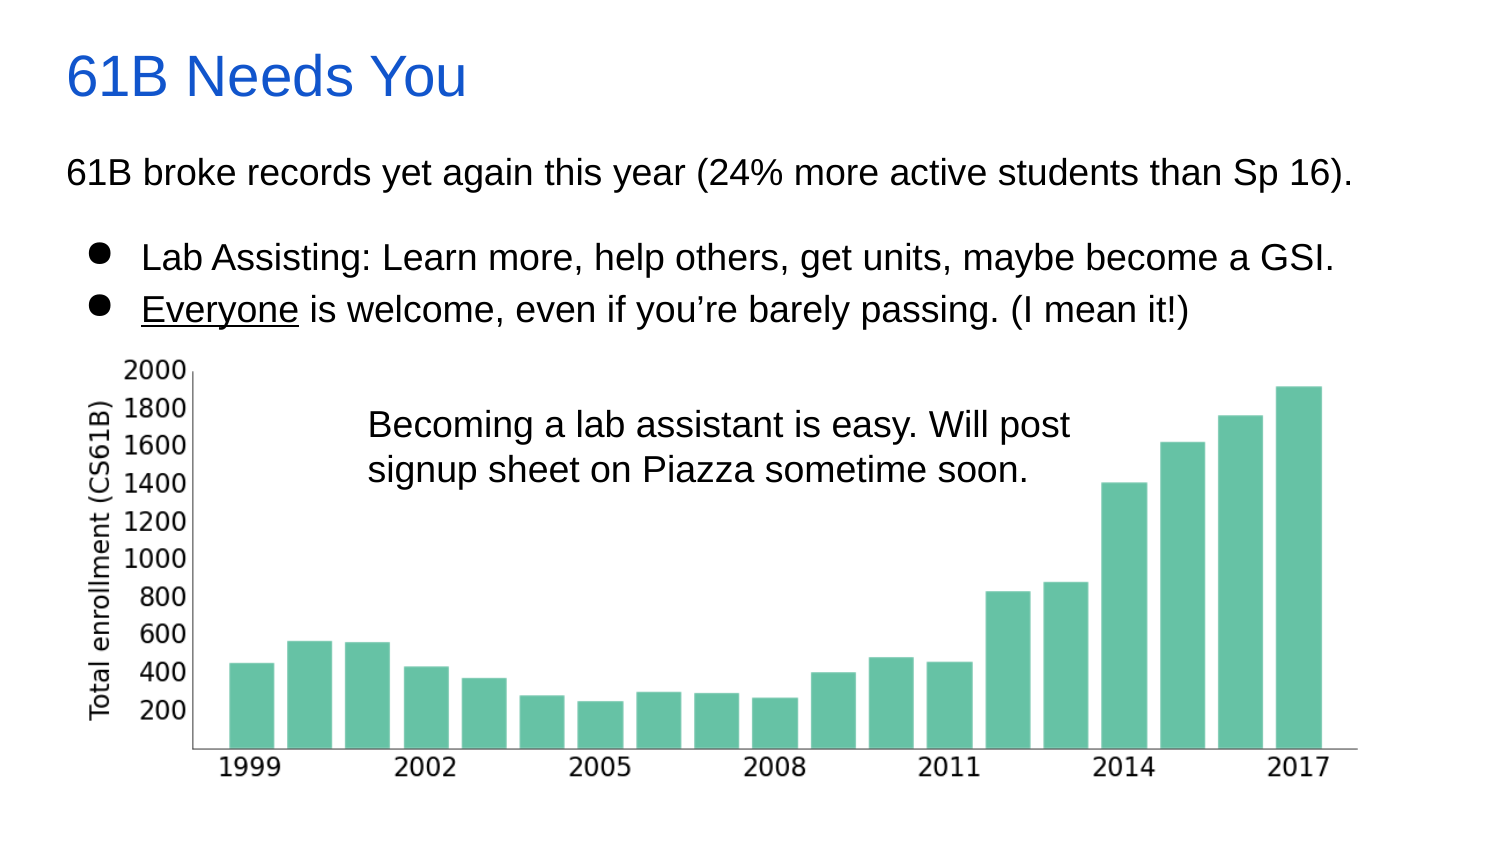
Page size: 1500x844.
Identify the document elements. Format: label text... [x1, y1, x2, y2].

picture [5, 325, 1500, 796]
title 61B Needs You [51, 23, 1449, 117]
list 61B broke records yet again this year (24% more active students than Sp 16). Lab Assisting: Learn more, help others, get units, maybe become a GSI. Everyone is welcome, even if you’re barely passing. (I mean it!) [51, 126, 1449, 323]
